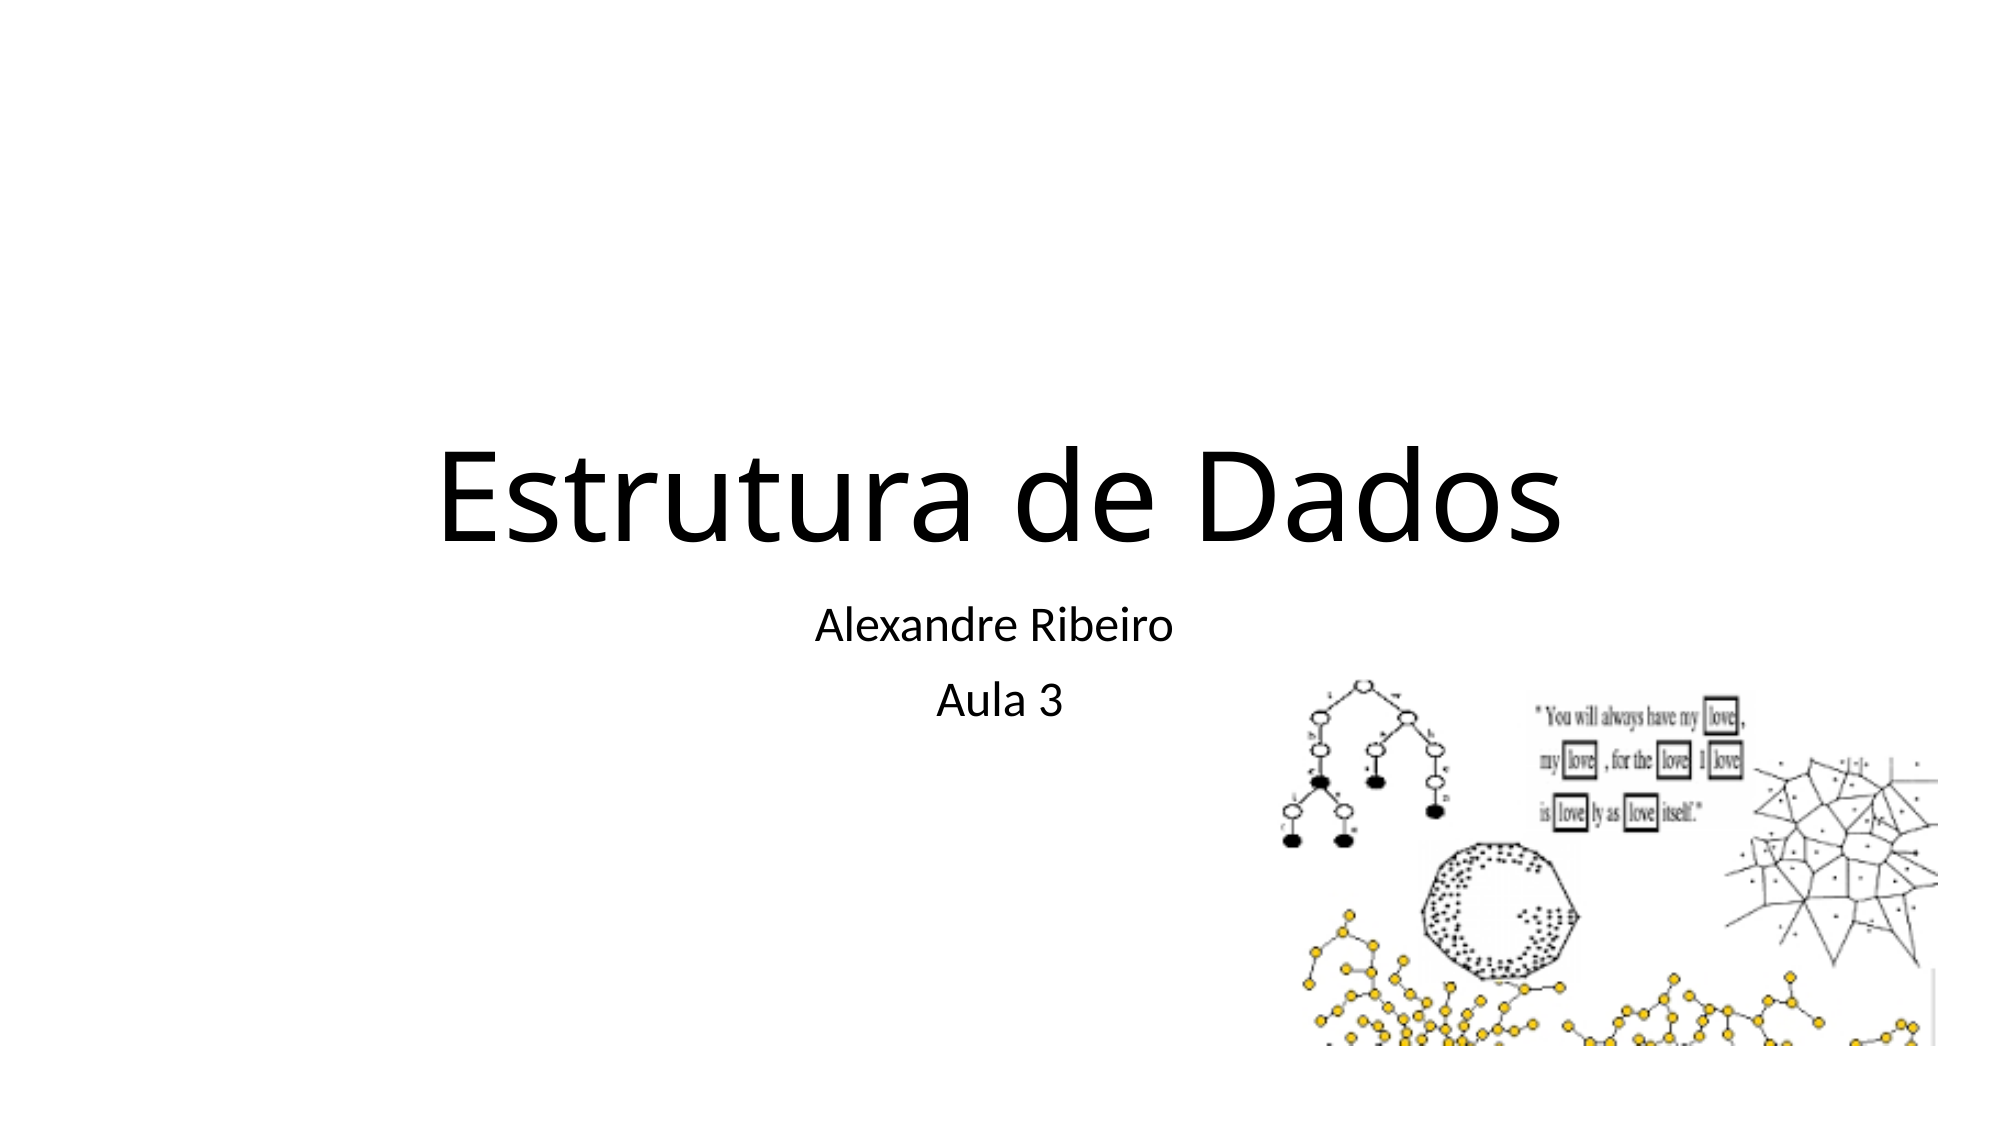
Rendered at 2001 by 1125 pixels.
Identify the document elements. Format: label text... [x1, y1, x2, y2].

subtitle Alexandre Ribeiro Aula 3 [249, 590, 1750, 863]
picture [1277, 679, 1938, 1046]
title Estrutura de Dados [249, 184, 1750, 576]
